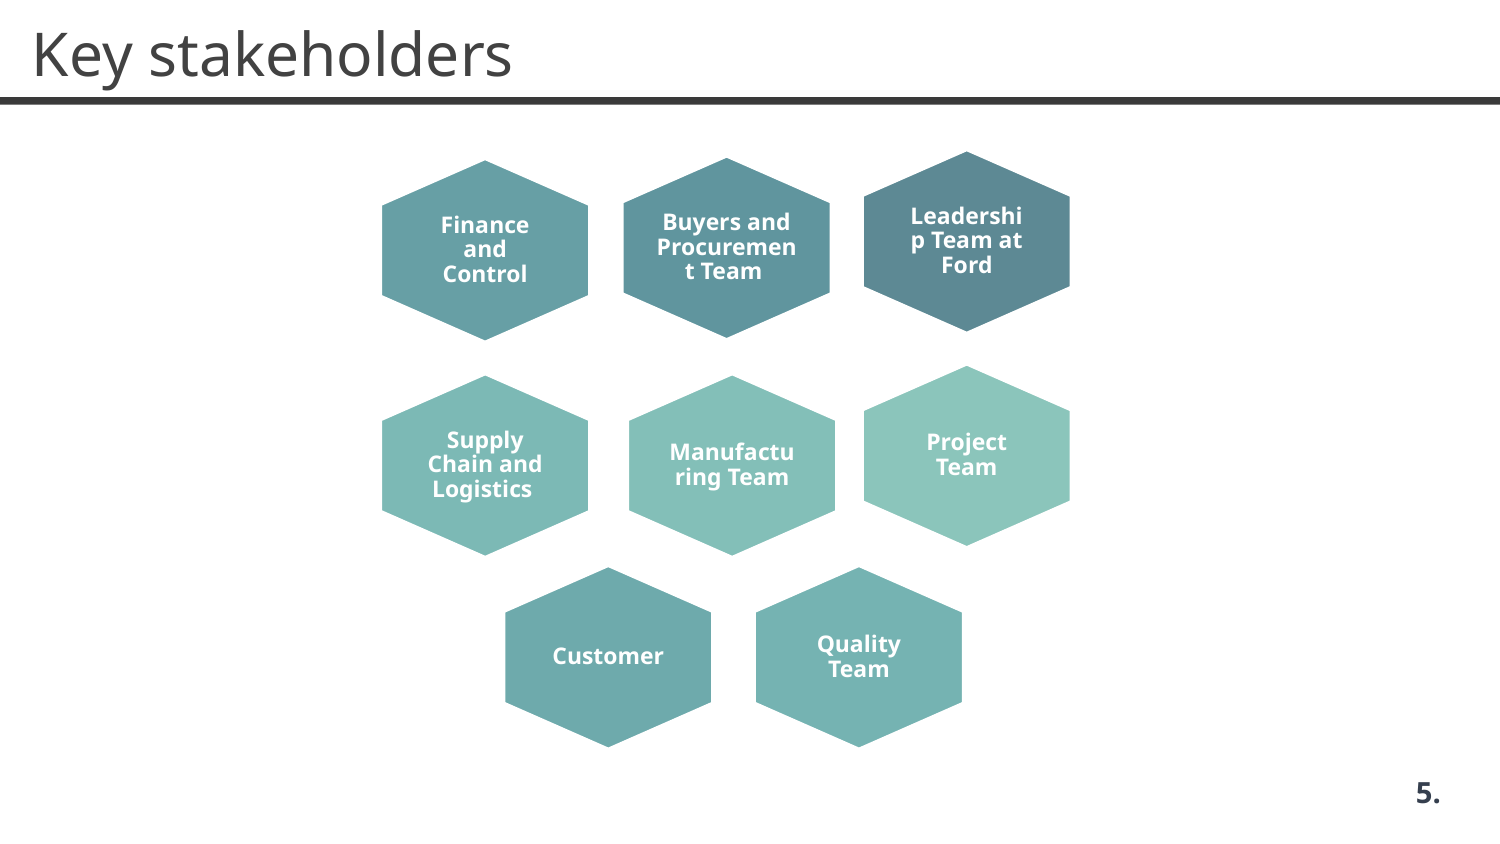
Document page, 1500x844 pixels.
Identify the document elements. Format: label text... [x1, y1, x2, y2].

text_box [252, 93, 1500, 750]
text_box [0, 95, 249, 107]
text_box 5. [1401, 767, 1500, 817]
title Key stakeholders [16, 30, 808, 76]
